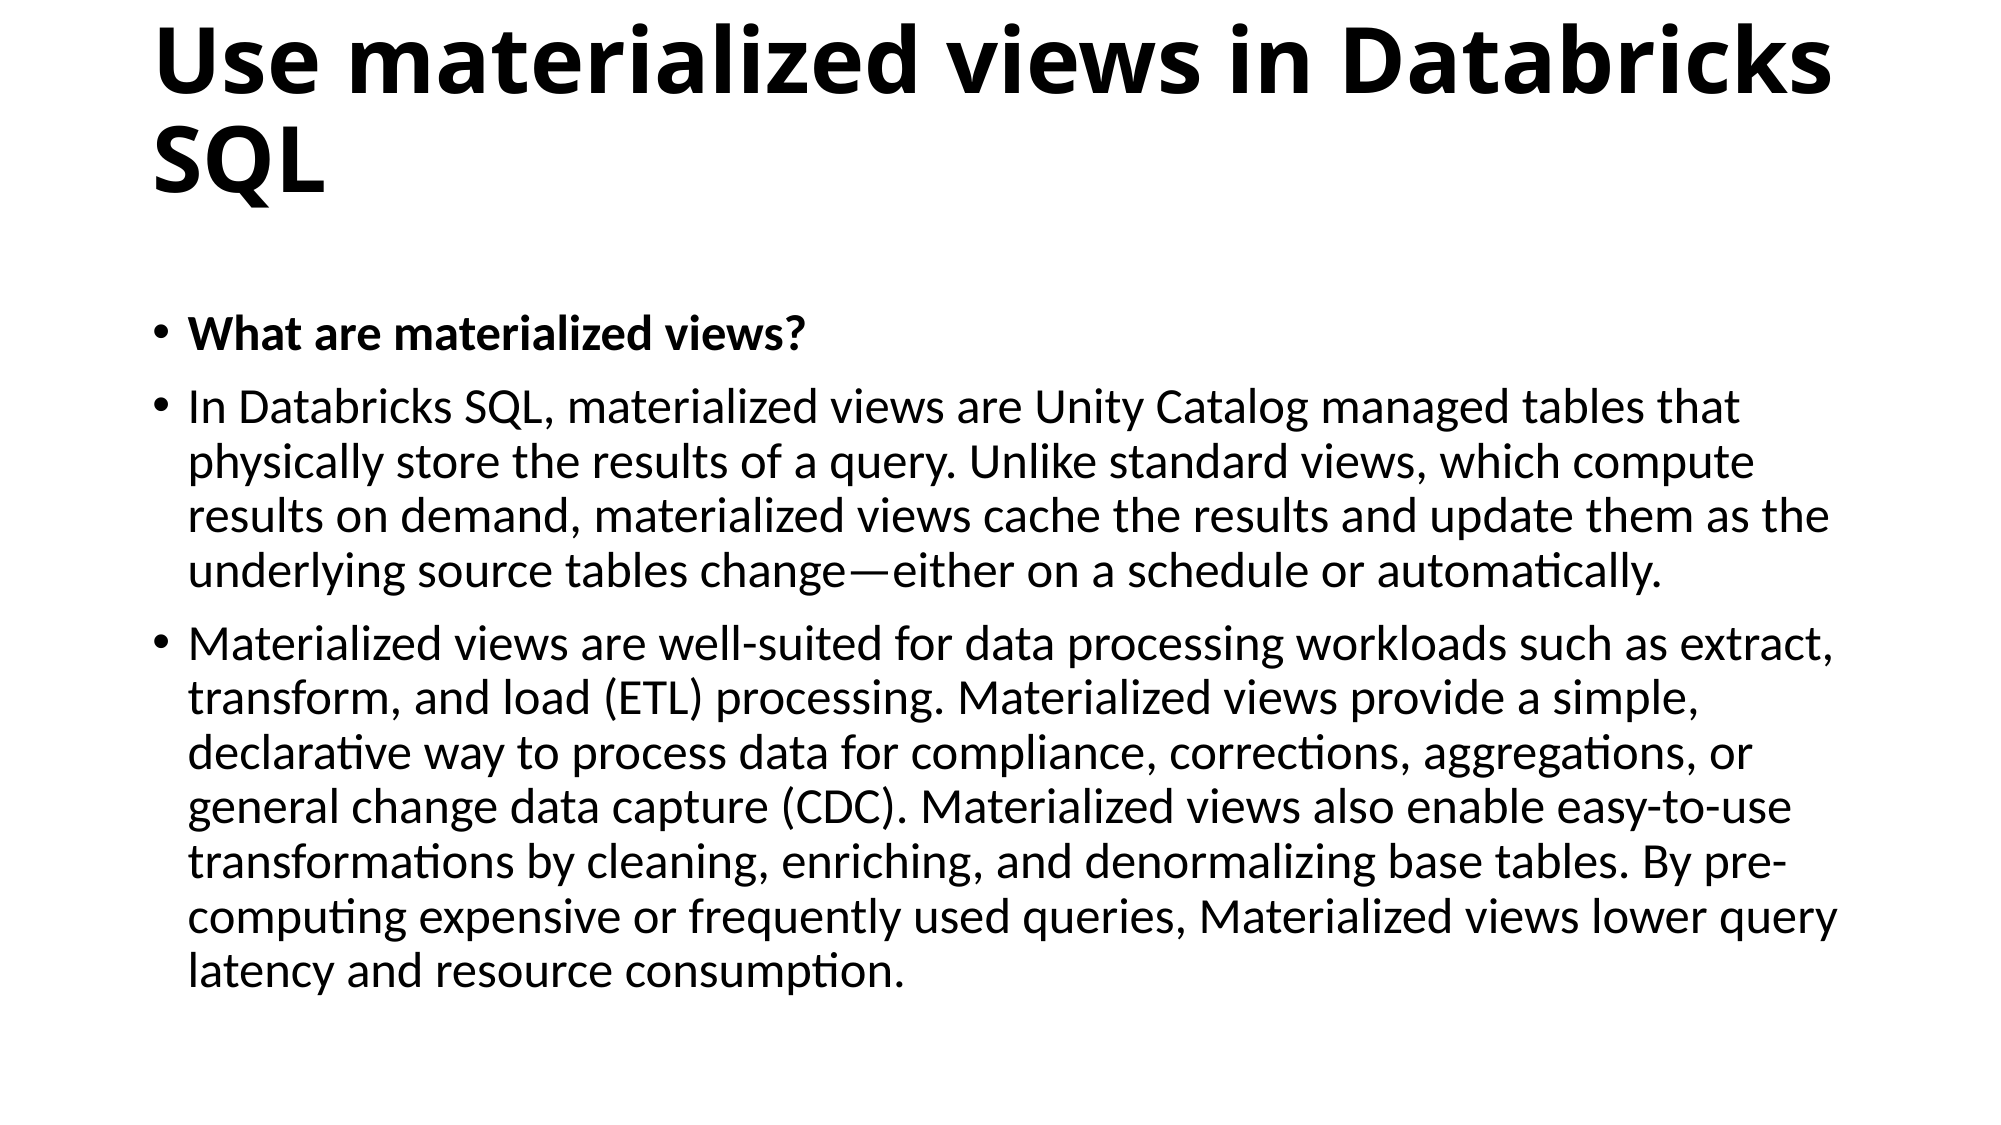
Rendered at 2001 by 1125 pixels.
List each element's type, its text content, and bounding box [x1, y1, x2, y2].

list What are materialized views? In Databricks SQL, materialized views are Unity Catalog managed tables that physically store the results of a query. Unlike standard views, which compute results on demand, materialized views cache the results and update them as the underlying source tables change—either on a schedule or automatically. Materialized views are well-suited for data processing workloads such as extract, transform, and load (ETL) processing. Materialized views provide a simple, declarative way to process data for compliance, corrections, aggregations, or general change data capture (CDC). Materialized views also enable easy-to-use transformations by cleaning, enriching, and denormalizing base tables. By pre-computing expensive or frequently used queries, Materialized views lower query latency and resource consumption. [137, 299, 1863, 1014]
title Use materialized views in Databricks SQL [137, 59, 1863, 278]
